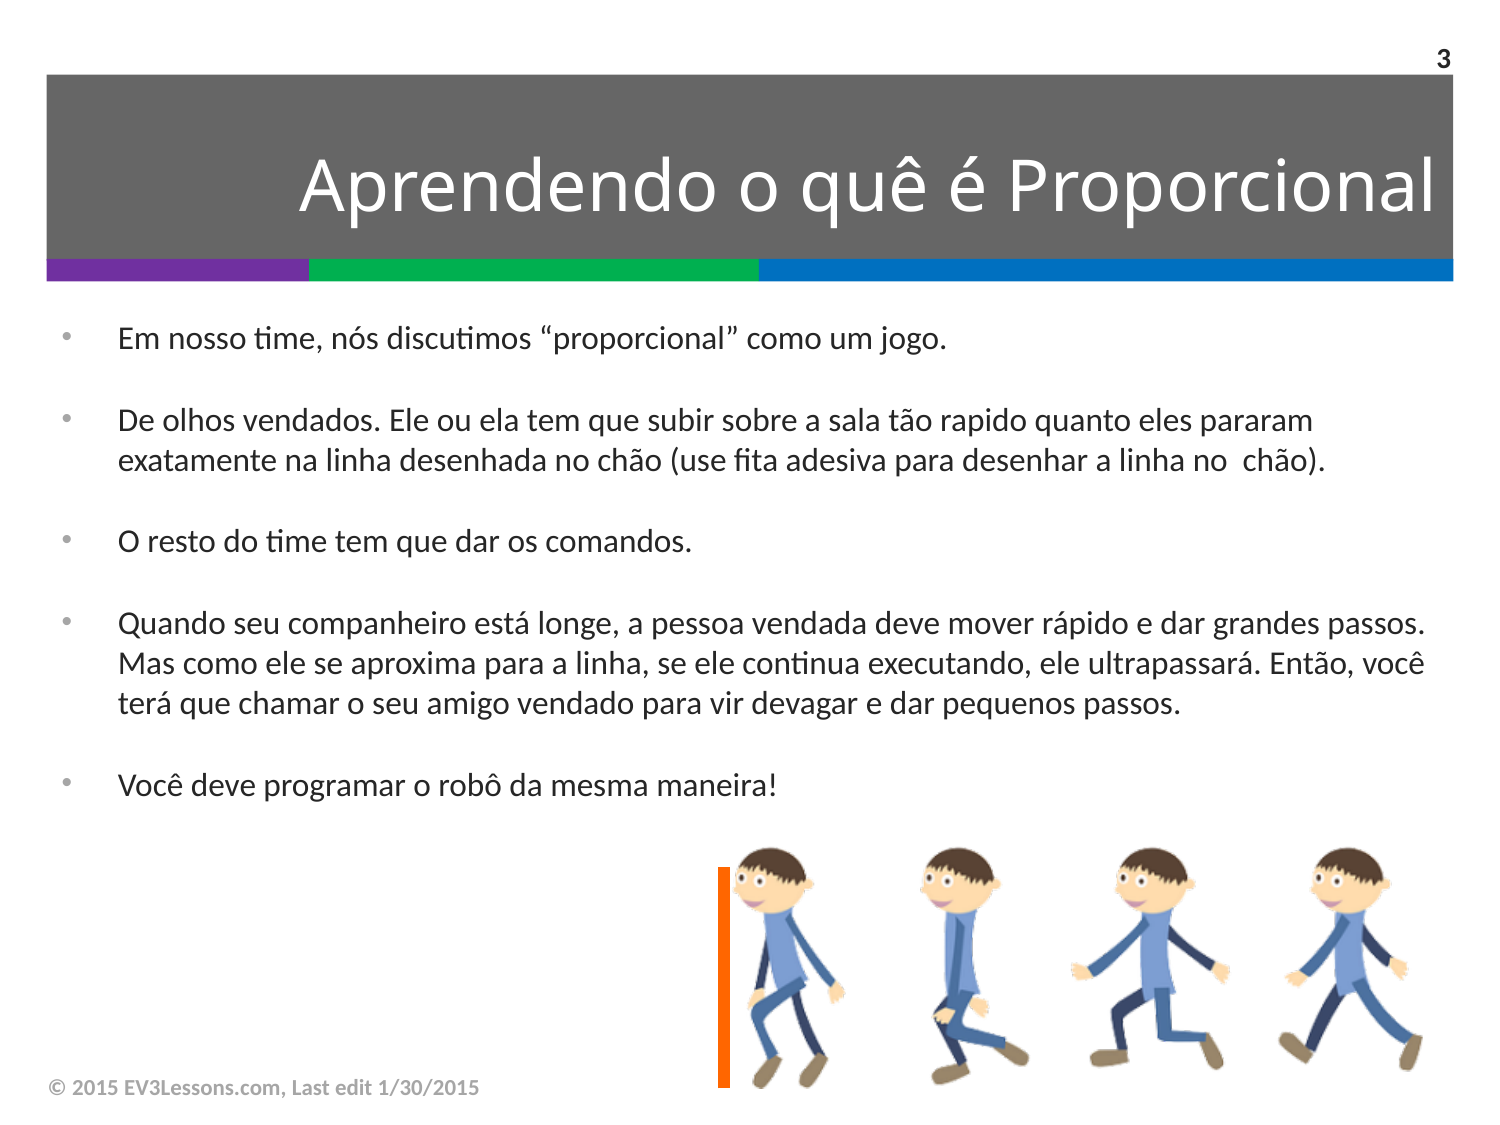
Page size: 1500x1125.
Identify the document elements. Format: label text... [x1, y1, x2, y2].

list Em nosso time, nós discutimos “proporcional” como um jogo. De olhos vendados. Ele ou ela tem que subir sobre a sala tão rapido quanto eles pararam exatamente na linha desenhada no chão (use fita adesiva para desenhar a linha no chão). O resto do time tem que dar os comandos. Quando seu companheiro está longe, a pessoa vendada deve mover rápido e dar grandes passos. Mas como ele se aproxima para a linha, se ele continua executando, ele ultrapassará. Então, você terá que chamar o seu amigo vendado para vir devagar e dar pequenos passos. Você deve programar o robô da mesma maneira! [46, 308, 1454, 939]
footer © 2015 EV3Lessons.com, Last edit 1/30/2015 [32, 1055, 1038, 1116]
title Aprendendo o quê é Proporcional [46, 103, 1454, 263]
slide_number 3 [1362, 27, 1466, 87]
picture [706, 819, 1424, 1089]
